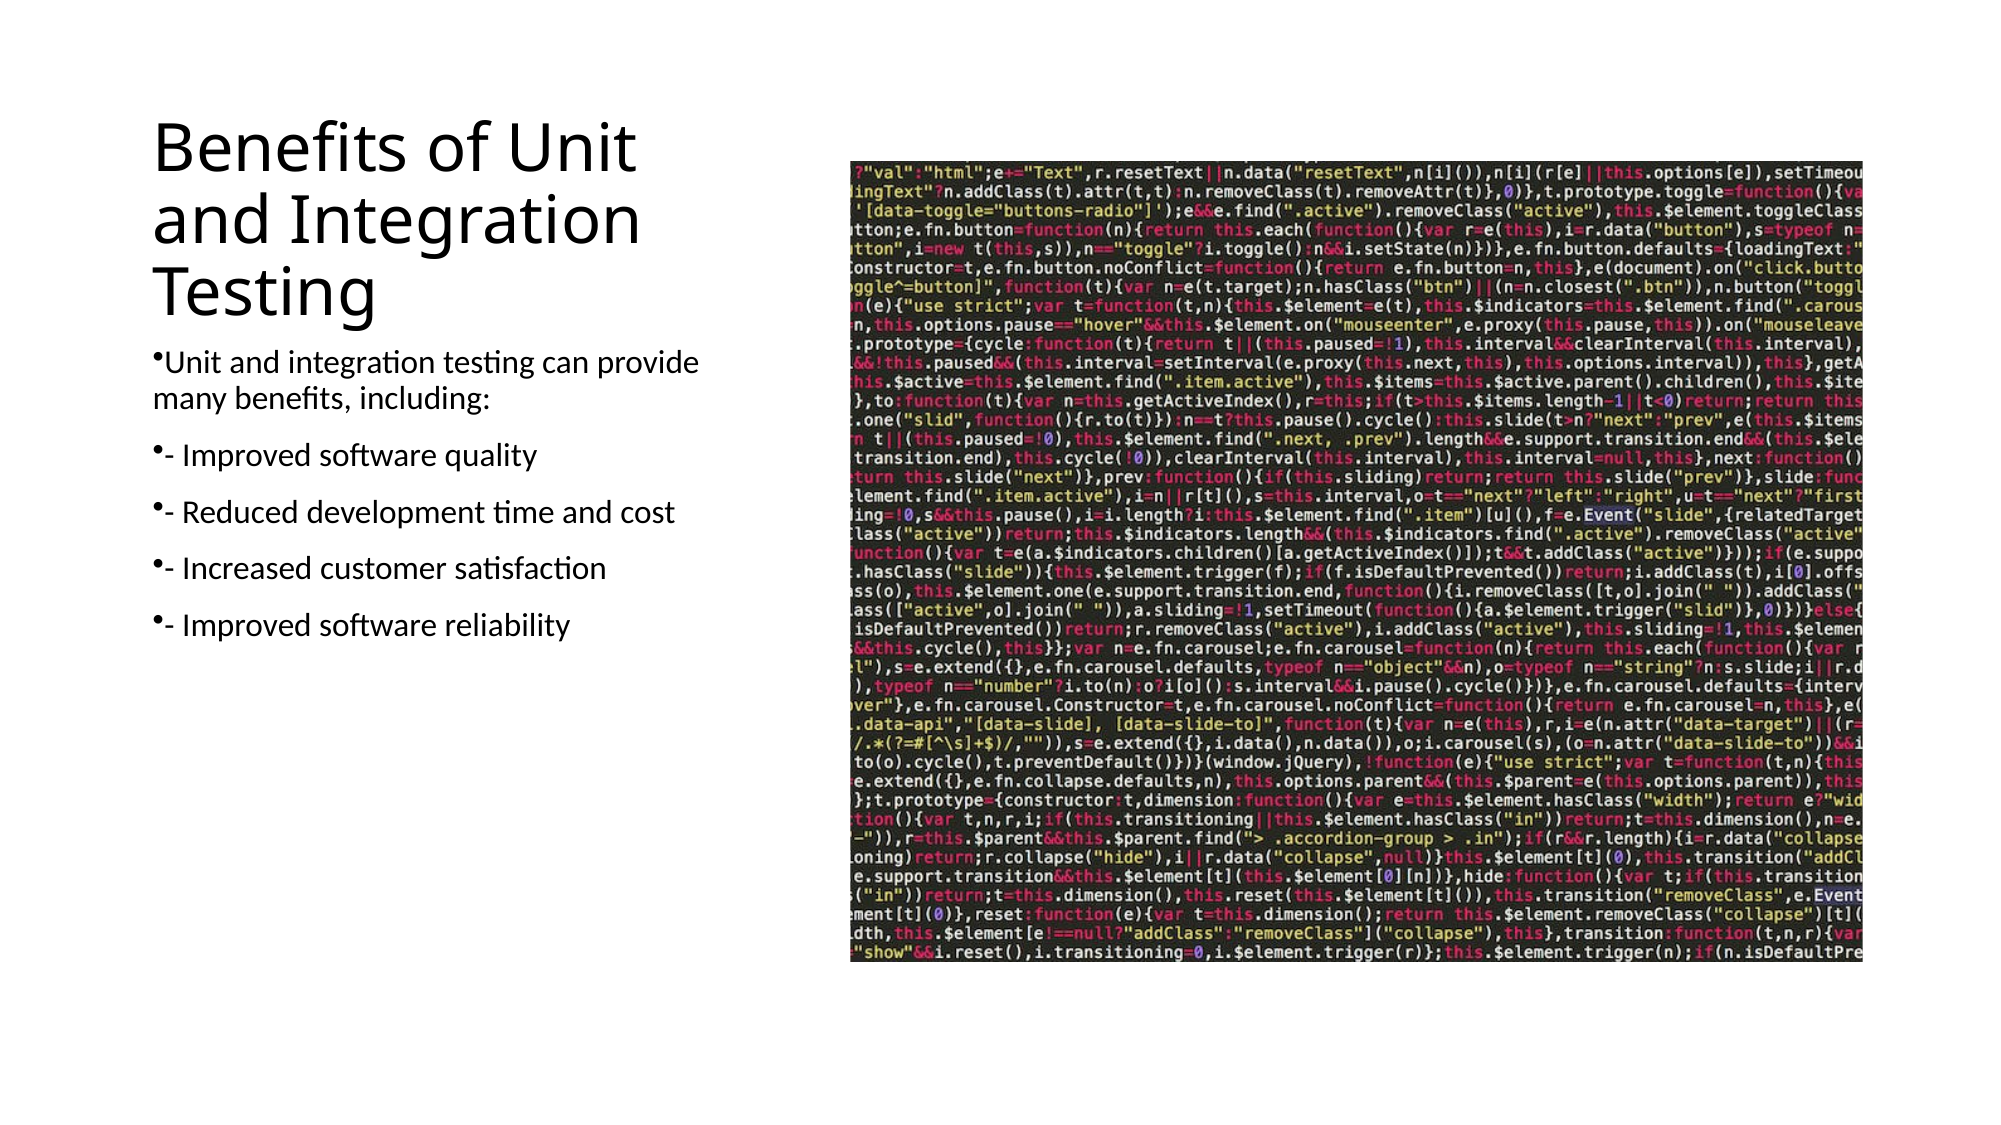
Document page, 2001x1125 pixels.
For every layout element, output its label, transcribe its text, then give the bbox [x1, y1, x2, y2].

list Unit and integration testing can provide many benefits, including: - Improved software quality - Reduced development time and cost - Increased customer satisfaction - Improved software reliability [137, 337, 783, 963]
title Benefits of Unit and Integration Testing [137, 75, 783, 337]
picture [850, 161, 1863, 962]
